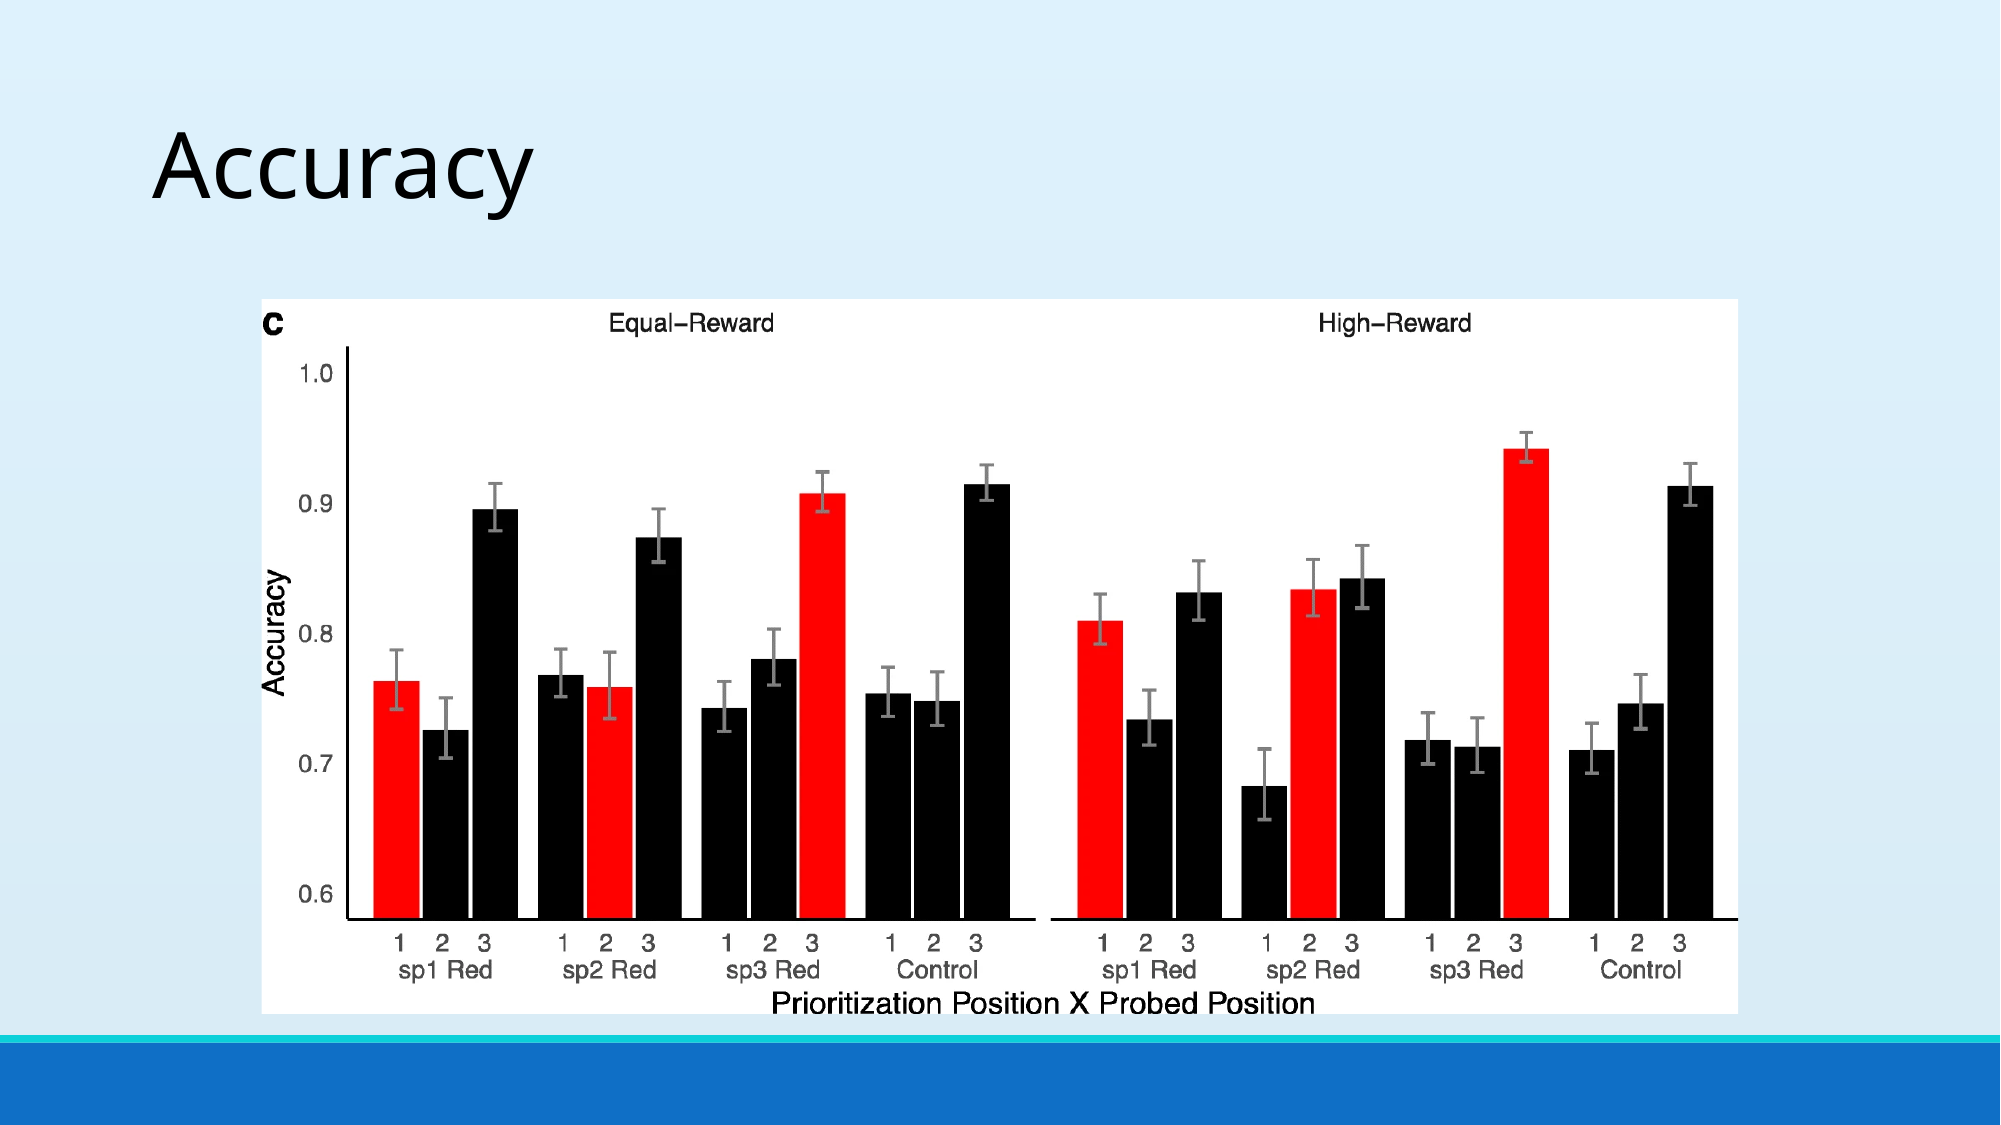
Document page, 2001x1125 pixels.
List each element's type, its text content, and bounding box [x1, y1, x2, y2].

title Accuracy [137, 59, 1863, 278]
picture [261, 299, 1739, 1014]
